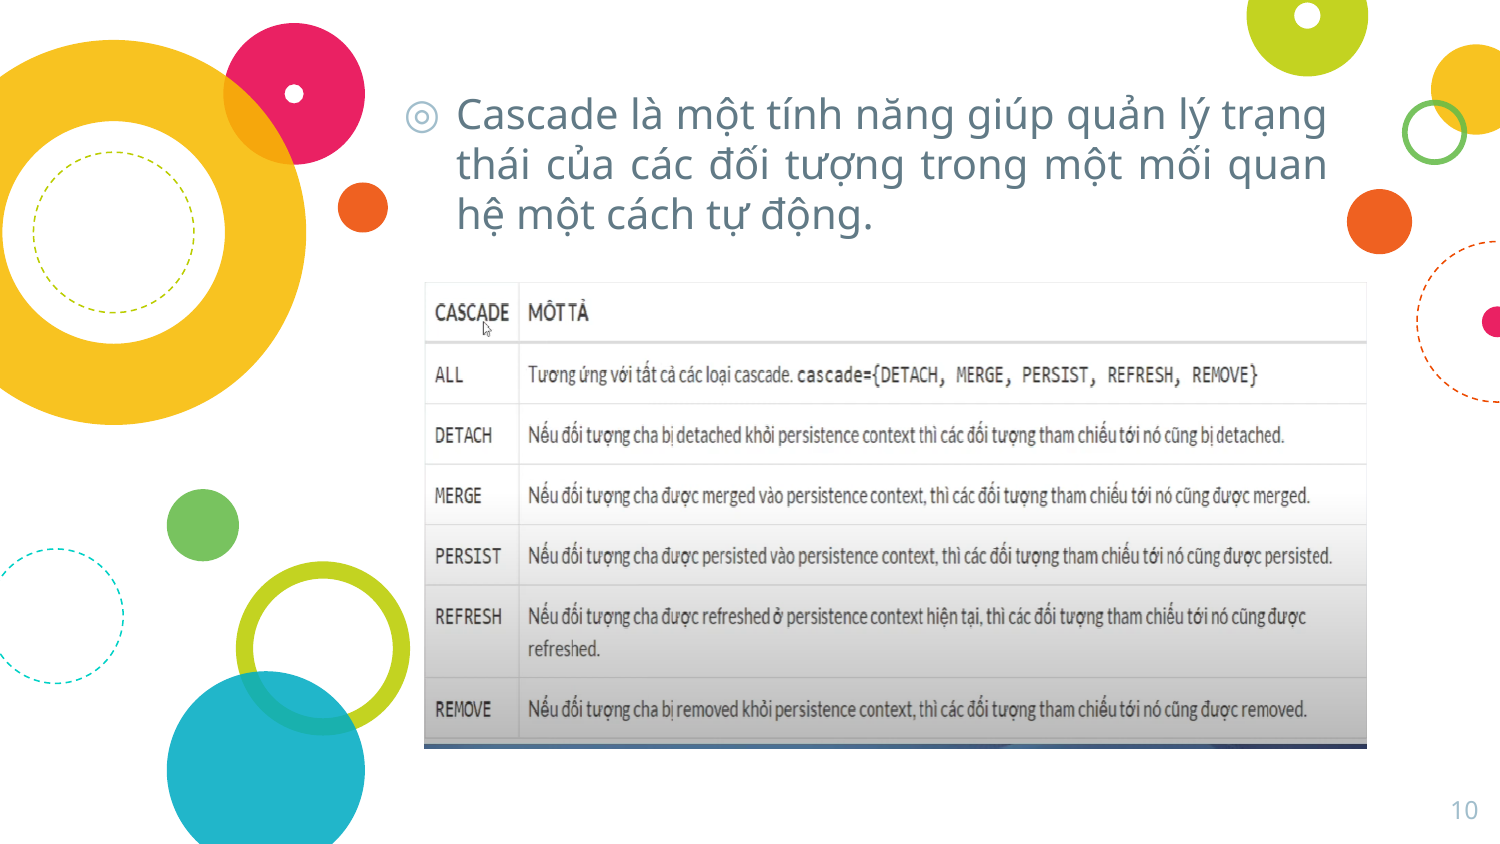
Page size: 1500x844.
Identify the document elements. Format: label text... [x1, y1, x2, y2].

slide_number 10 [1416, 779, 1494, 844]
list Cascade là một tính năng giúp quản lý trạng thái của các đối tượng trong một mối quan hệ một cách tự động. [365, 72, 1344, 349]
picture [424, 282, 1367, 749]
